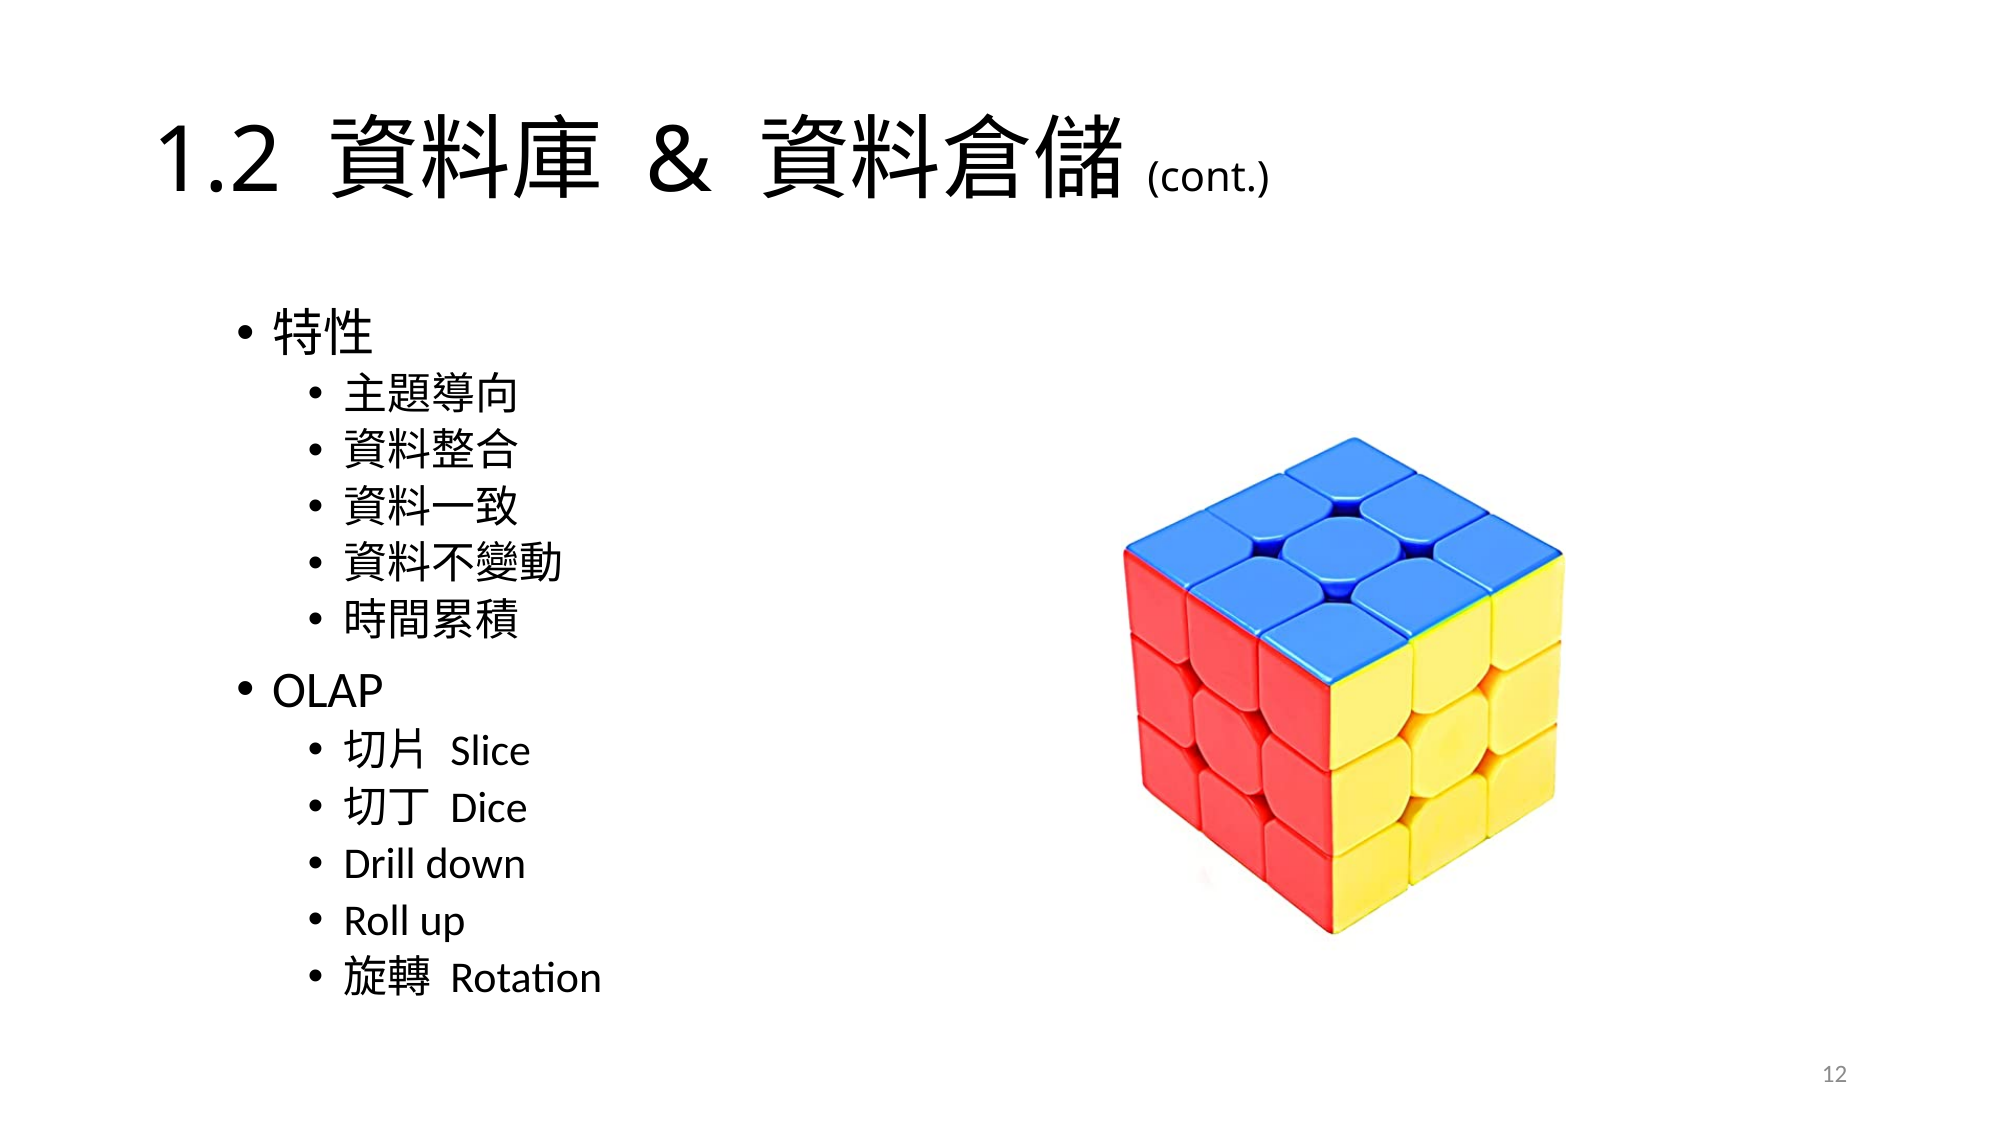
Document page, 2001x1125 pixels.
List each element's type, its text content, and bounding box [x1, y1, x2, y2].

title 1.2 資料庫 & 資料倉儲(cont.) [137, 52, 1863, 271]
slide_number 12 [1412, 1042, 1863, 1103]
picture [1121, 431, 1566, 999]
list 特性 主題導向 資料整合 資料一致 資料不變動 時間累積 OLAP 切片 Slice 切丁 Dice Drill down Roll up 旋轉 Rotation [221, 299, 1947, 1014]
